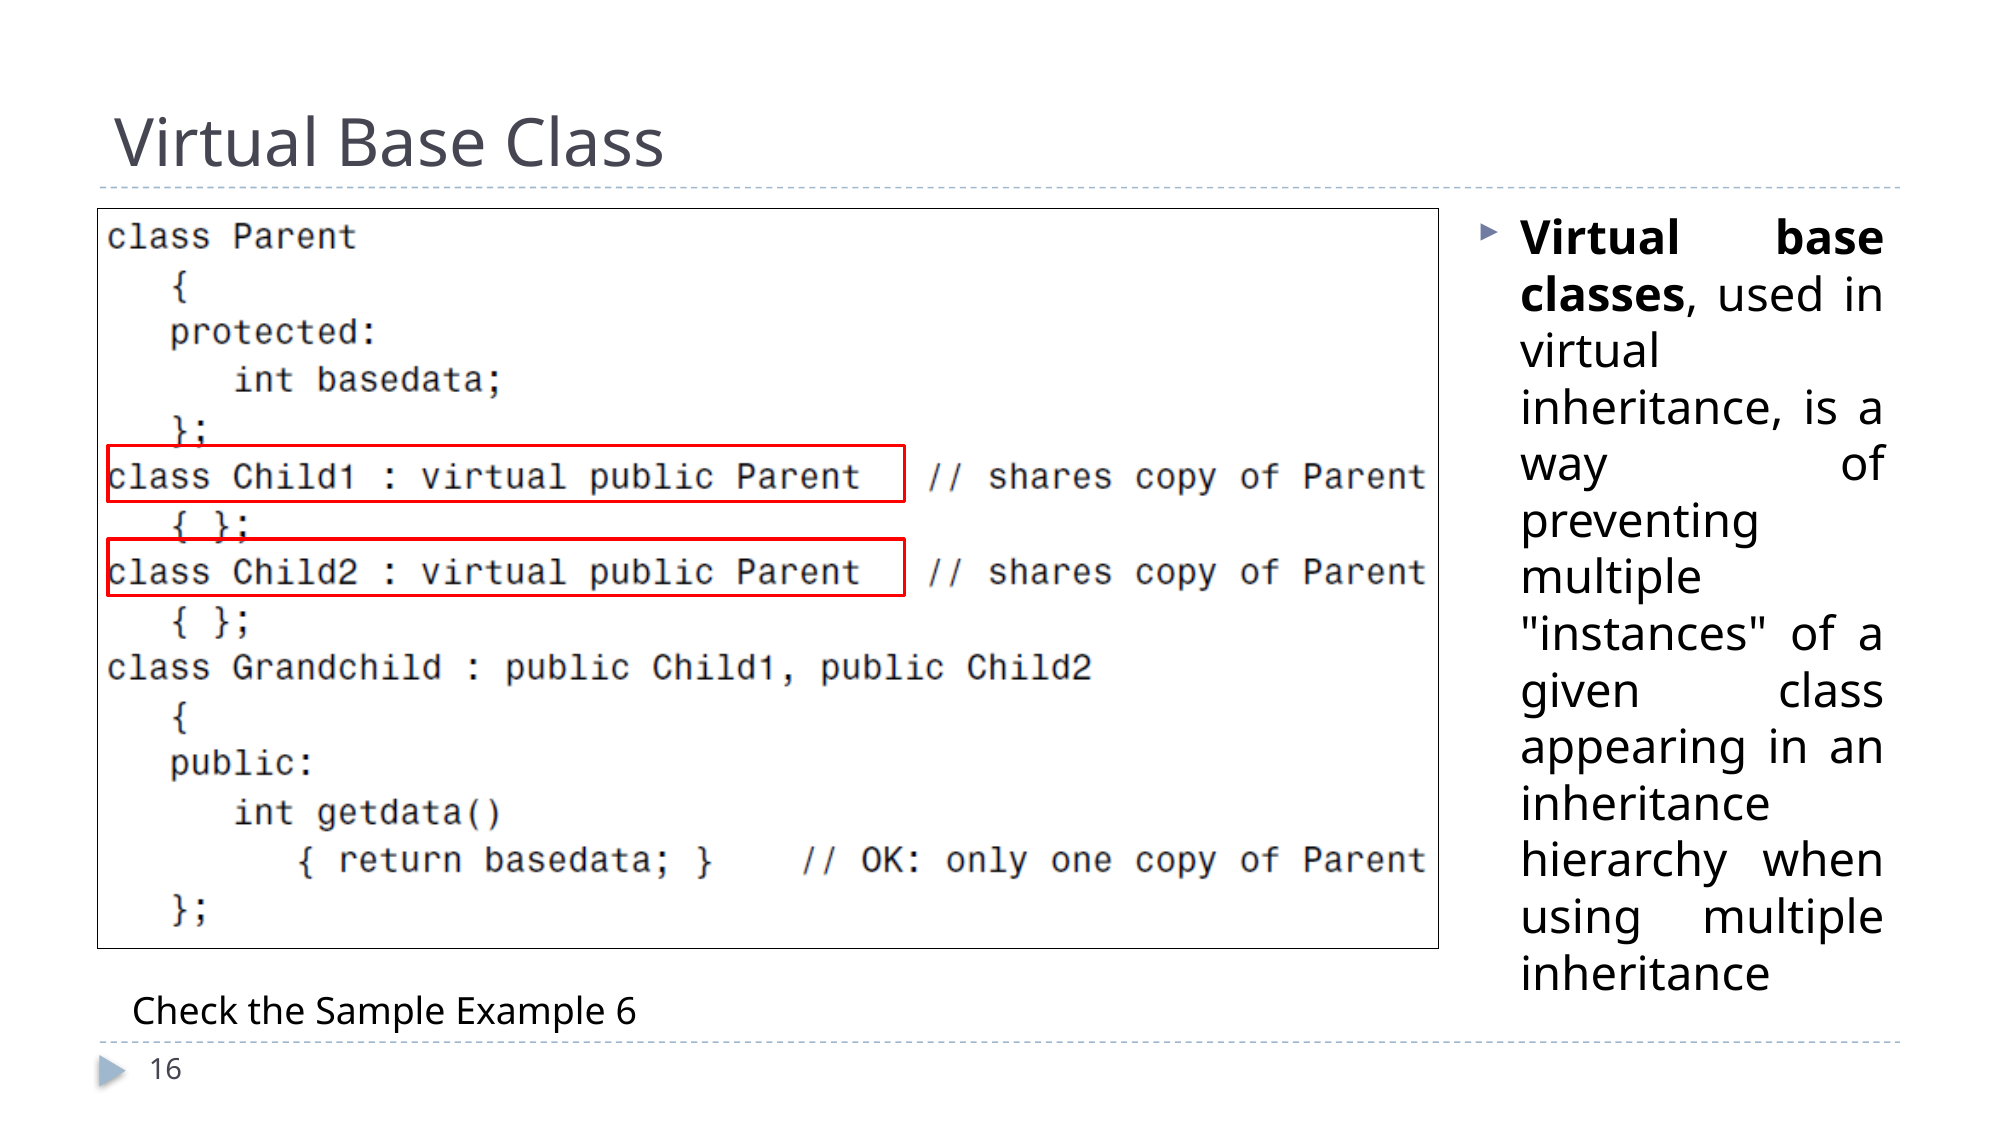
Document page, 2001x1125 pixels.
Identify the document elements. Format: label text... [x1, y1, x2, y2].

title Virtual Base Class [99, 24, 1900, 188]
list Virtual base classes, used in virtual inheritance, is a way of preventing multiple "instances" of a given class appearing in an inheritance hierarchy when using multiple inheritance [1462, 200, 1900, 1010]
picture [97, 208, 1439, 950]
slide_number 16 [133, 1042, 568, 1103]
text_box Check the Sample Example 6 [117, 979, 653, 1040]
